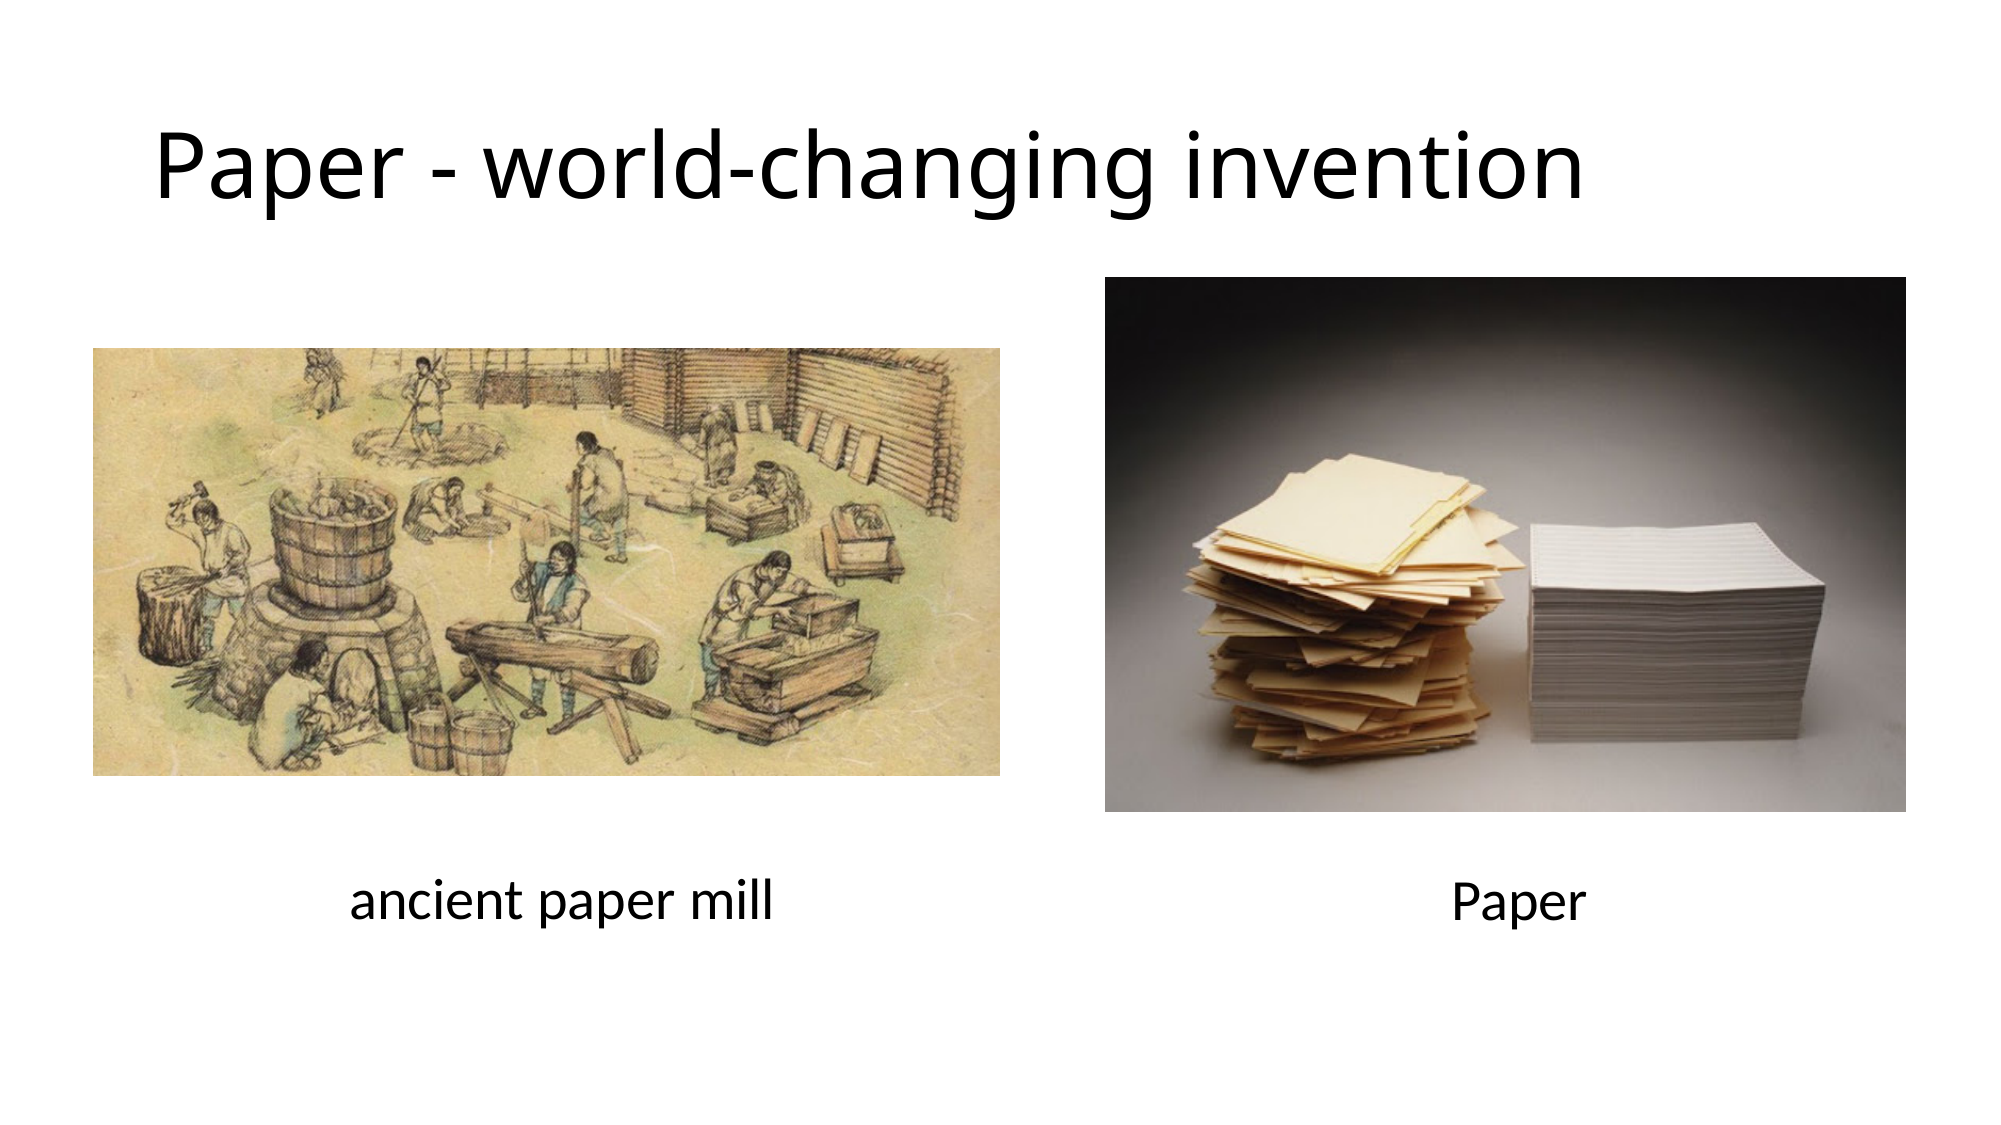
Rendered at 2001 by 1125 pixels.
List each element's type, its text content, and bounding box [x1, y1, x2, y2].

text_box ancient paper mill [334, 853, 1273, 939]
text_box Paper [1436, 854, 2000, 940]
title Paper - world-changing invention [137, 59, 1863, 278]
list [93, 348, 1000, 776]
picture [1105, 277, 1906, 812]
